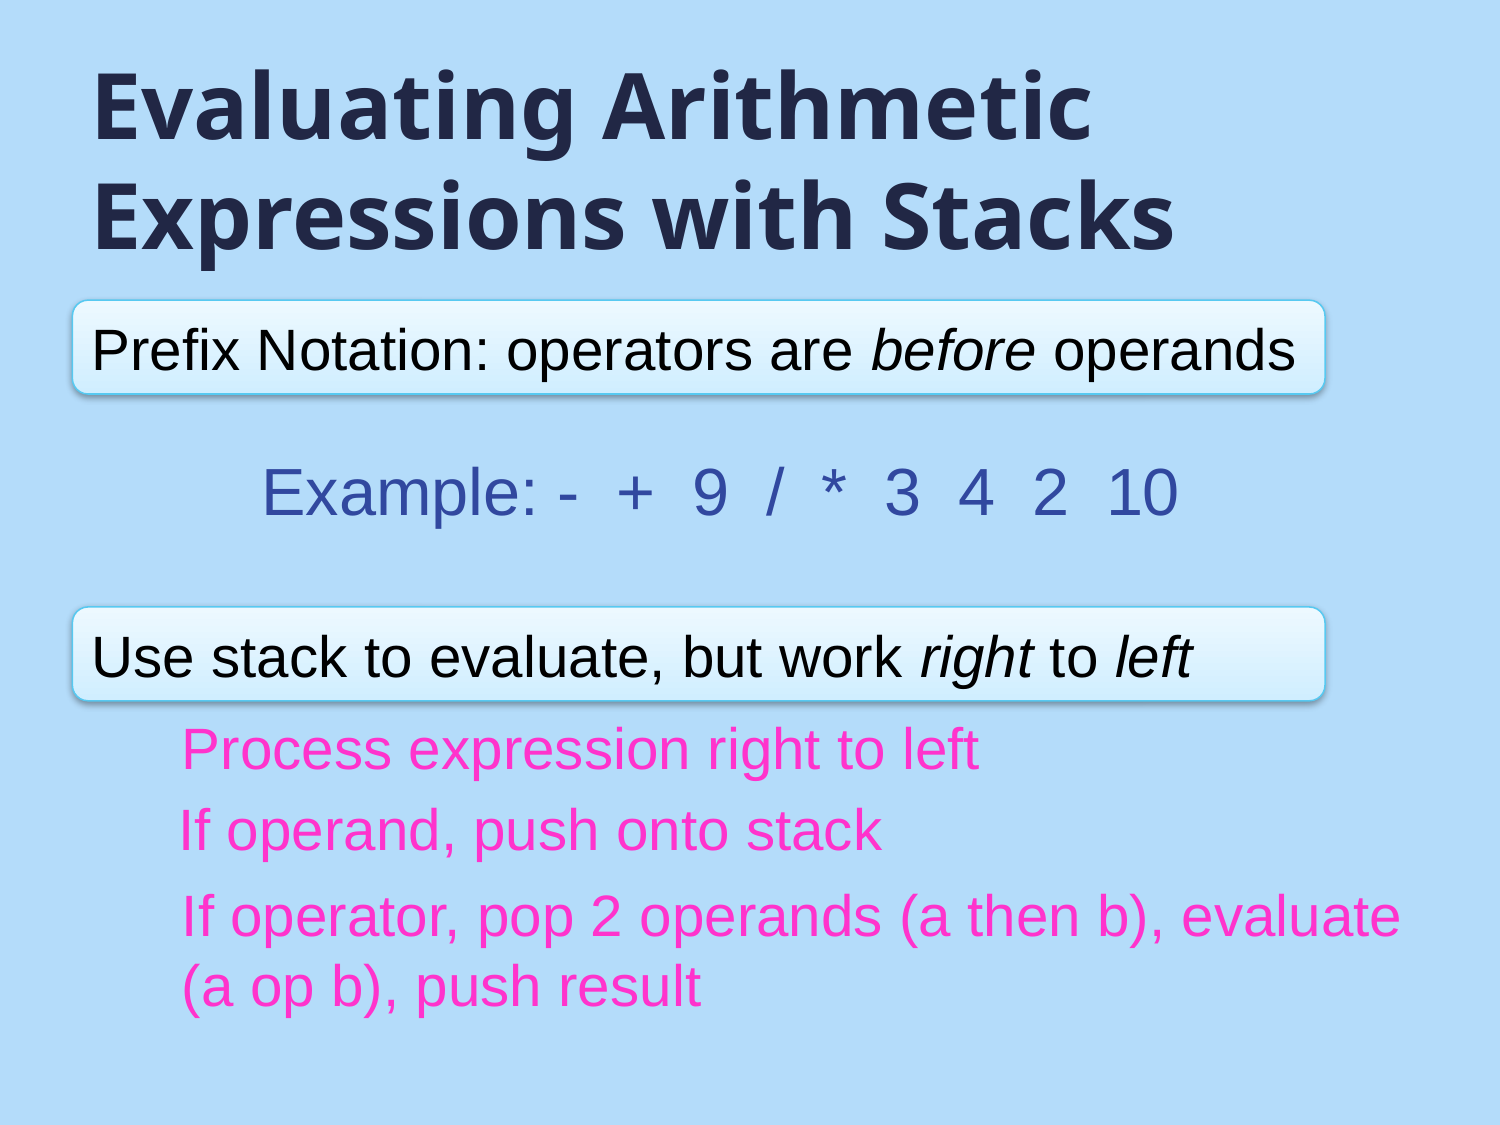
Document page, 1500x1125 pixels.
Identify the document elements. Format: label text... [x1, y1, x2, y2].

text_box Process expression right to left [162, 699, 1113, 794]
text_box Example: - + 9 / * 3 4 2 10 [230, 436, 1213, 542]
text_box If operand, push onto stack [158, 780, 939, 871]
text_box If operator, pop 2 operands (a then b), evaluate (a op b), push result [158, 861, 1451, 1034]
title Evaluating Arithmetic Expressions with Stacks [75, 40, 1451, 275]
text_box Use stack to evaluate, but work right to left [71, 606, 1326, 702]
text_box Prefix Notation: operators are before operands [71, 299, 1326, 395]
